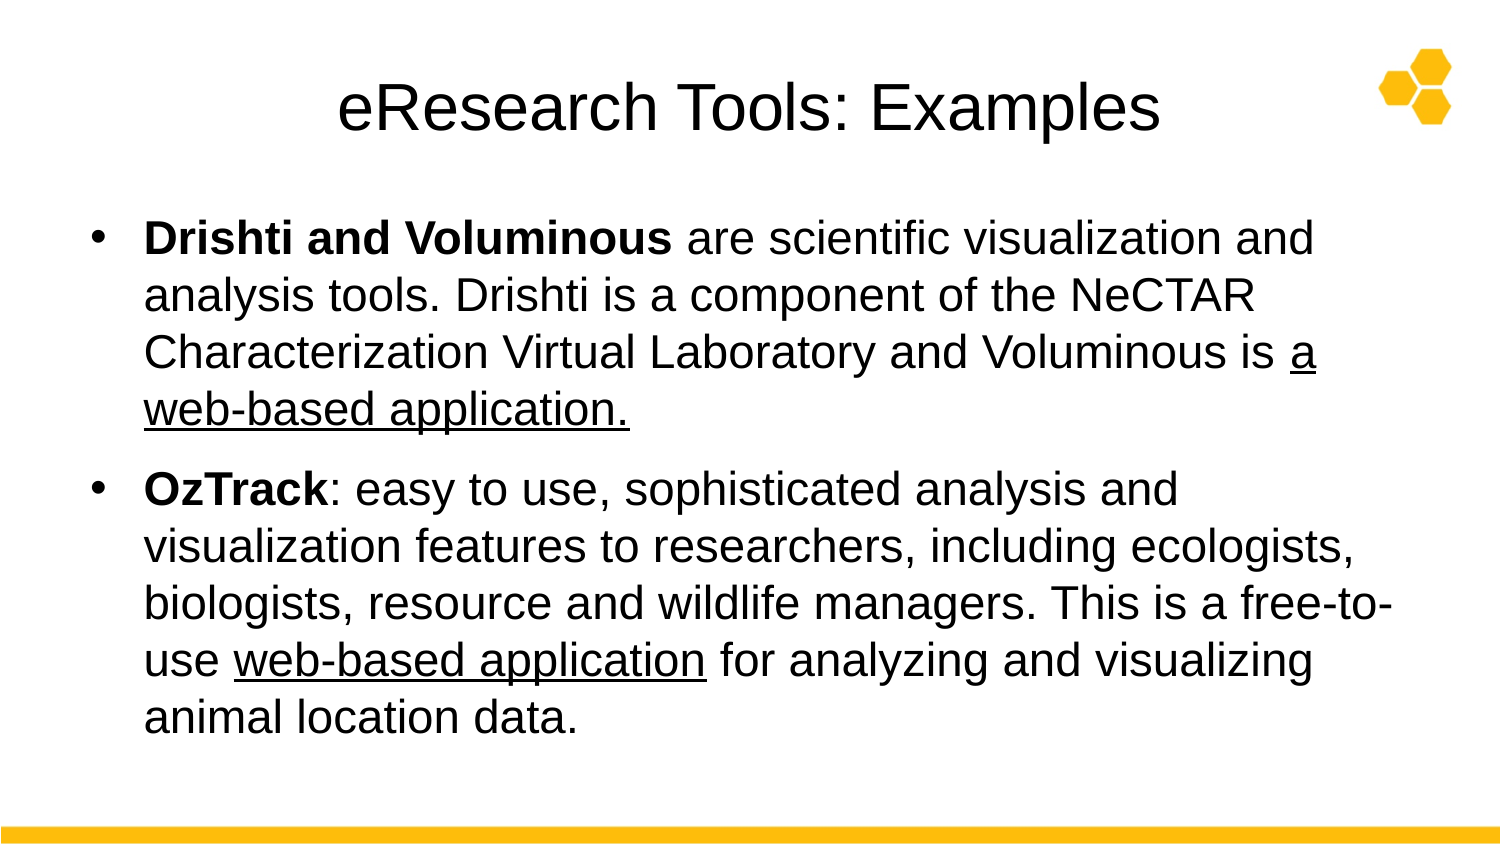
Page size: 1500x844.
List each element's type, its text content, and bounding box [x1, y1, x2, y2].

title eResearch Tools: Examples [75, 33, 1425, 175]
list Drishti and Voluminous are scientific visualization and analysis tools. Drishti is a component of the NeCTAR Characterization Virtual Laboratory and Voluminous is a web-based application. OzTrack: easy to use, sophisticated analysis and visualization features to researchers, including ecologists, biologists, resource and wildlife managers. This is a free-to-use web-based application for analyzing and visualizing animal location data. [75, 199, 1425, 754]
picture [0, 0, 1500, 844]
